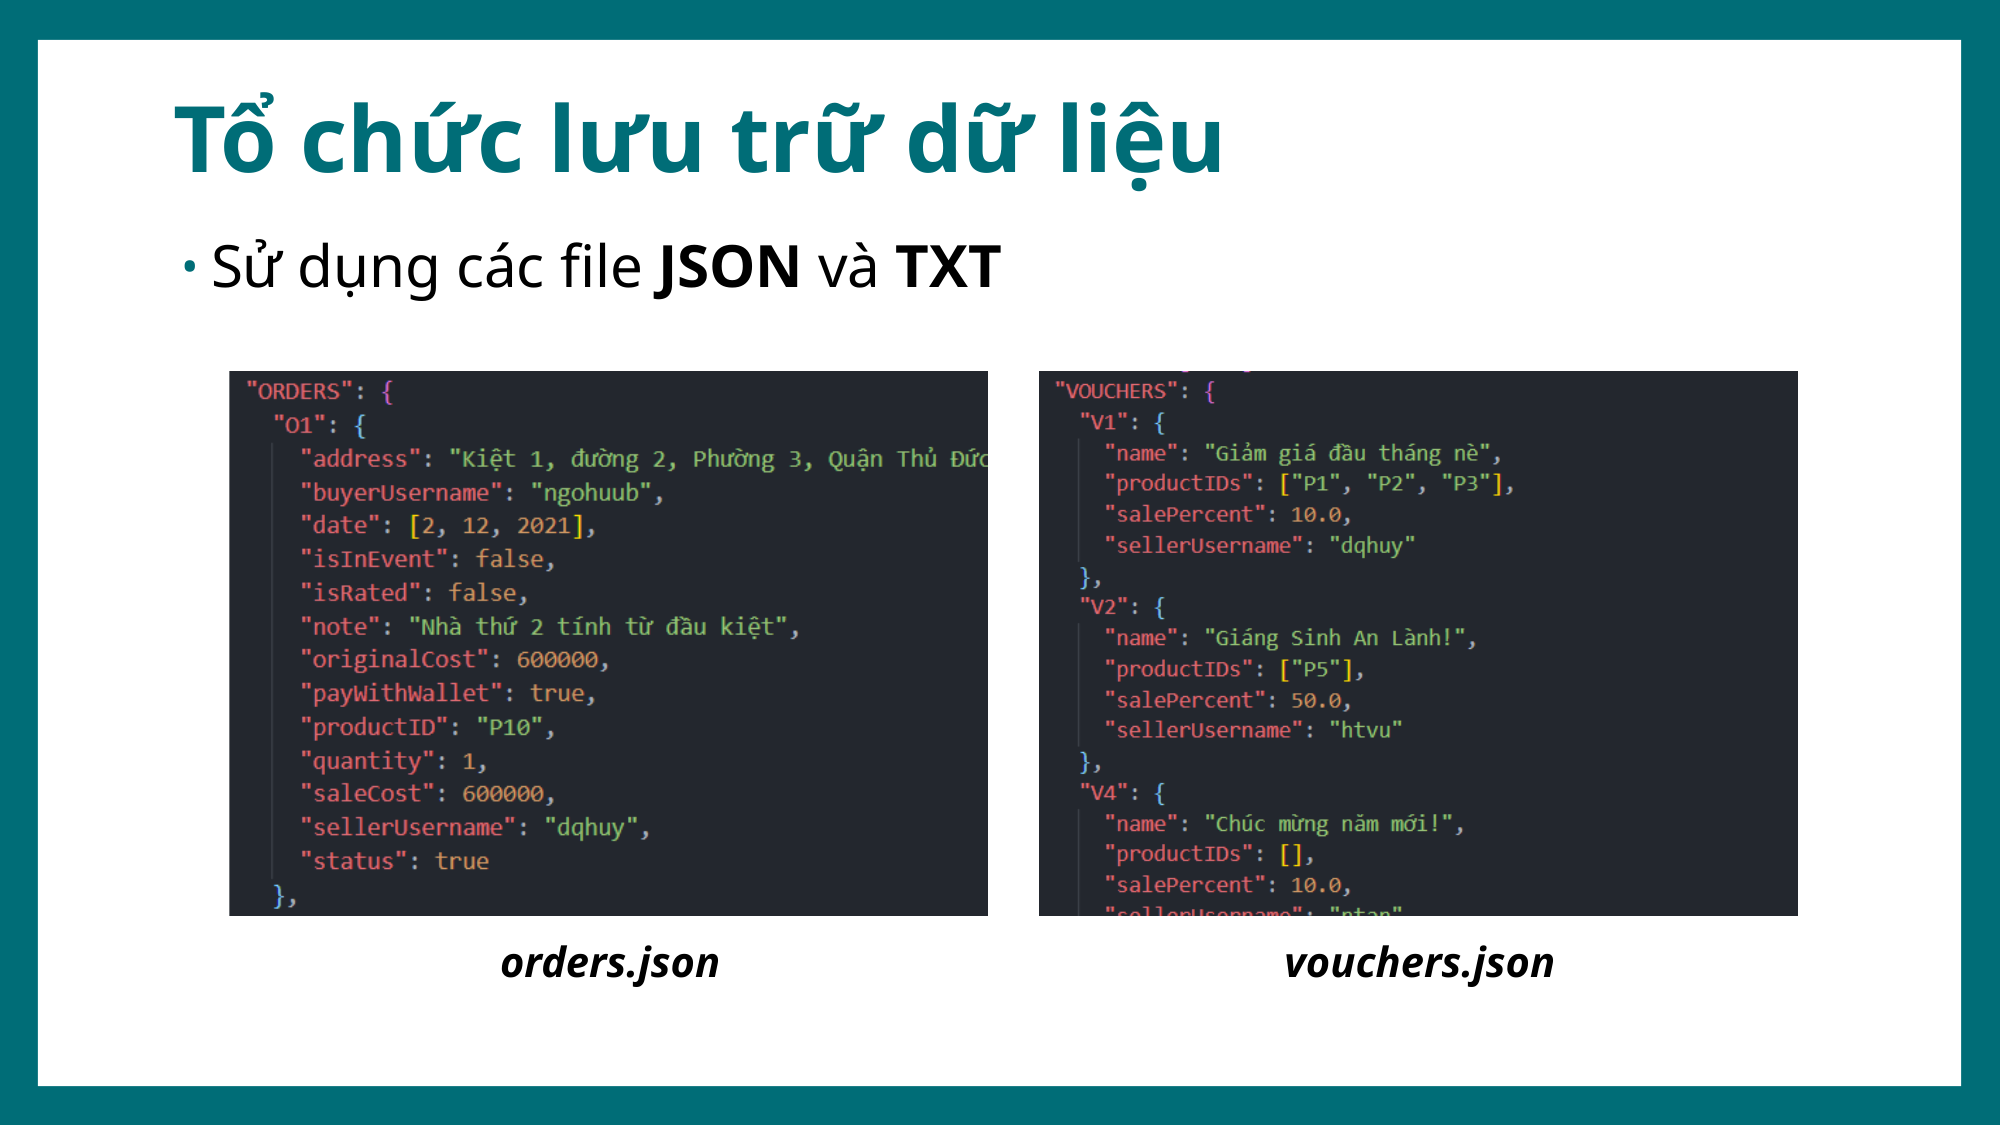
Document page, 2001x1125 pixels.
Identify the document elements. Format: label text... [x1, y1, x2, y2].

title Tổ chức lưu trữ dữ liệu [158, 55, 1648, 230]
text_box orders.json [230, 928, 990, 993]
list Sử dụng các file JSON và TXT [158, 230, 1842, 346]
text_box vouchers.json [1040, 928, 1800, 993]
picture [1038, 370, 1799, 916]
picture [228, 370, 989, 916]
